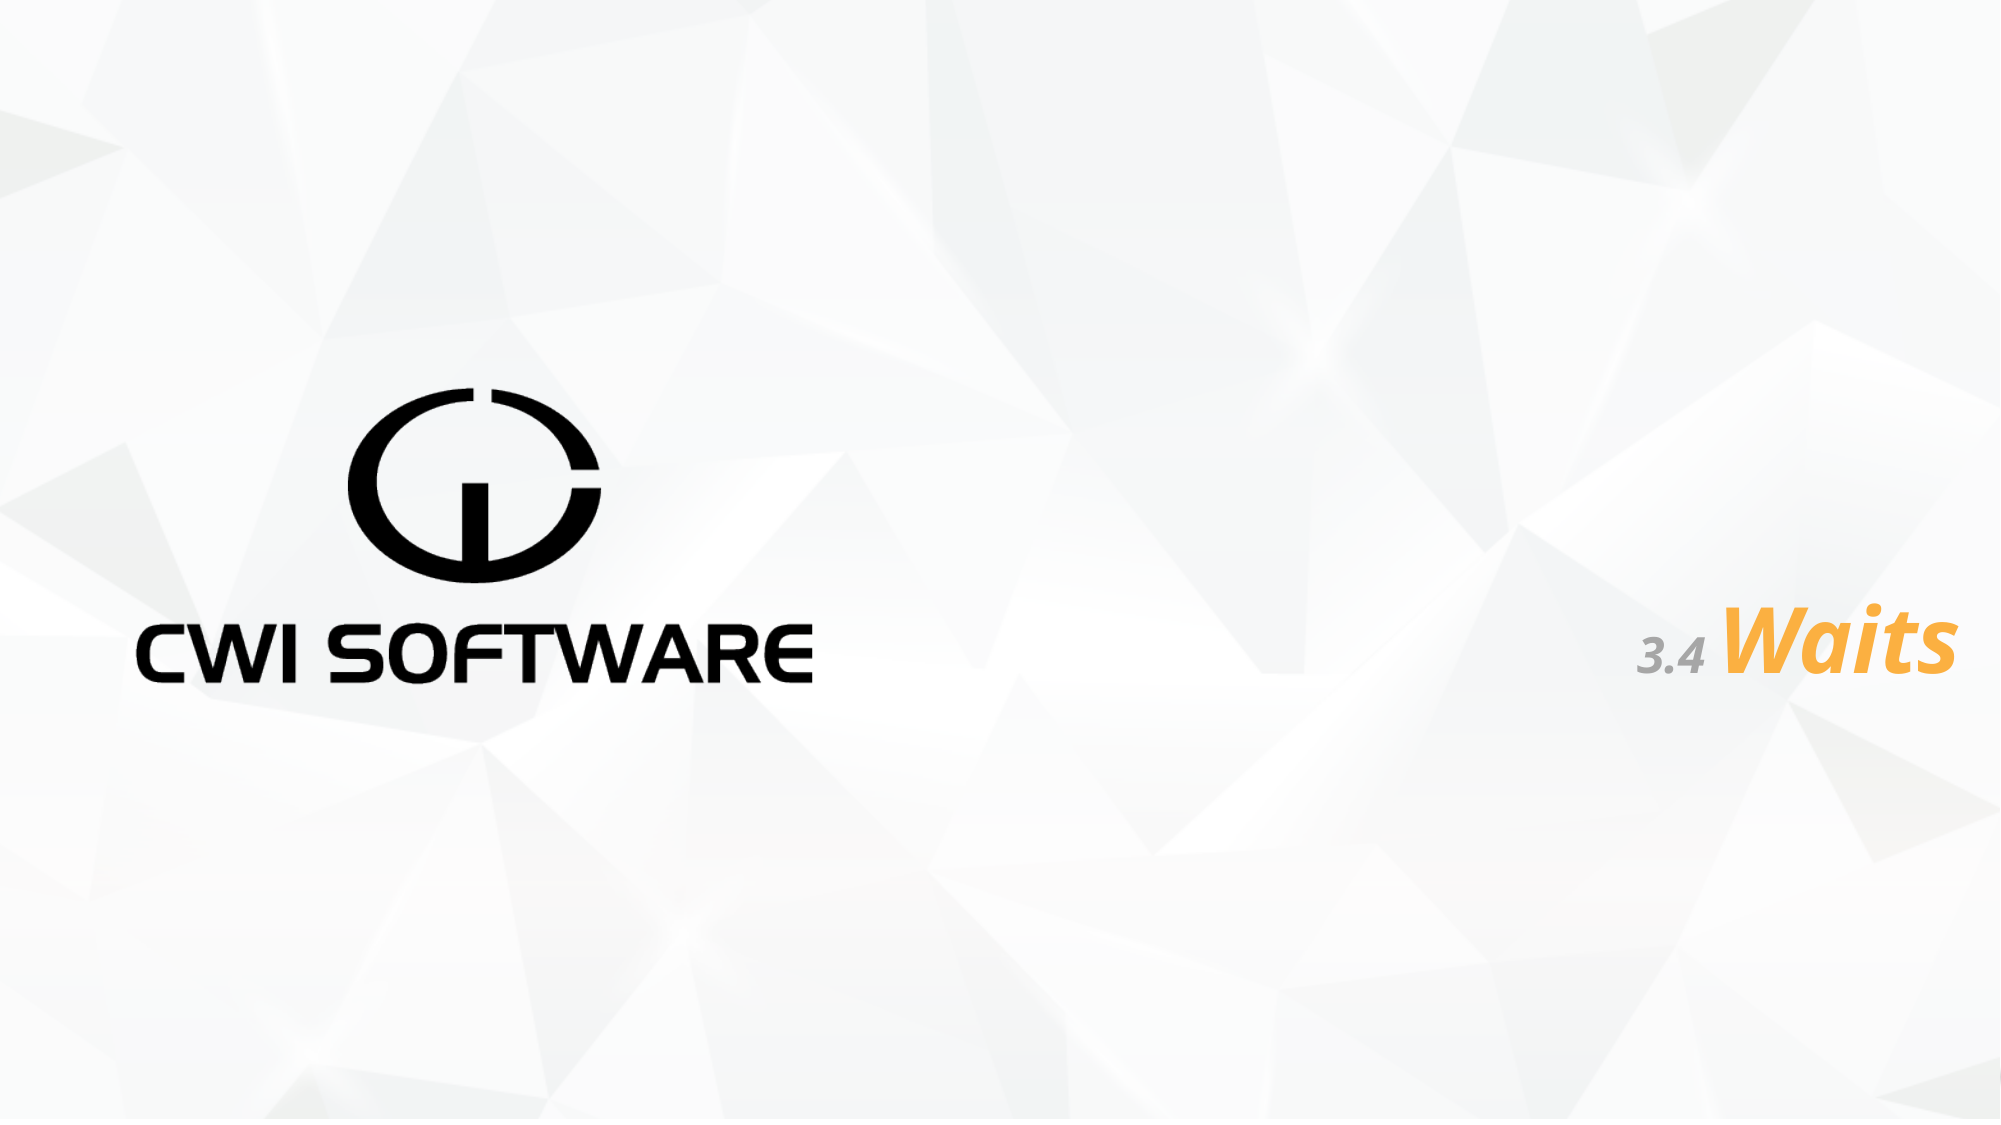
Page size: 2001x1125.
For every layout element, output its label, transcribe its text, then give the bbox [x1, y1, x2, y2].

title 3.4 Waits [860, 415, 1977, 701]
picture [129, 381, 819, 699]
